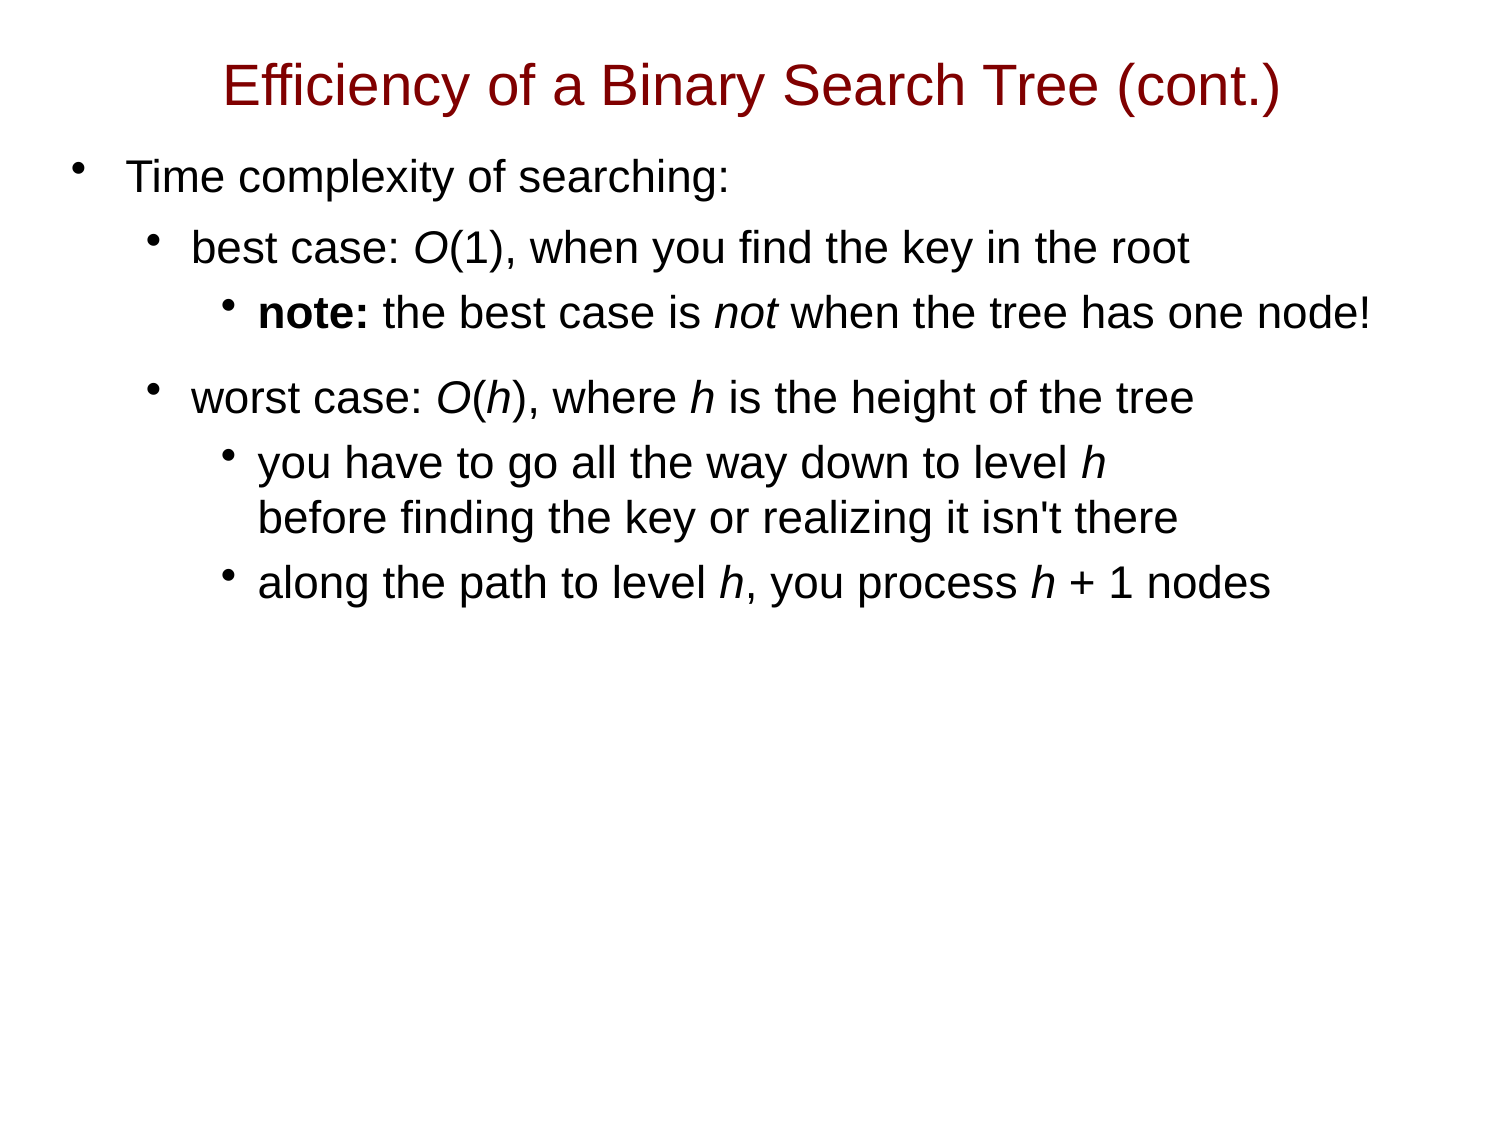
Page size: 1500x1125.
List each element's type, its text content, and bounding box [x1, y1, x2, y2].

title Efficiency of a Binary Search Tree (cont.) [64, 12, 1442, 138]
list Time complexity of searching: best case: O(1), when you find the key in the root note: the best case is not when the tree has one node! worst case: O(h), where h is the height of the tree you have to go all the way down to level h before finding the key or realizing it isn't there along the path to level h, you process h + 1 nodes [55, 138, 1500, 1060]
